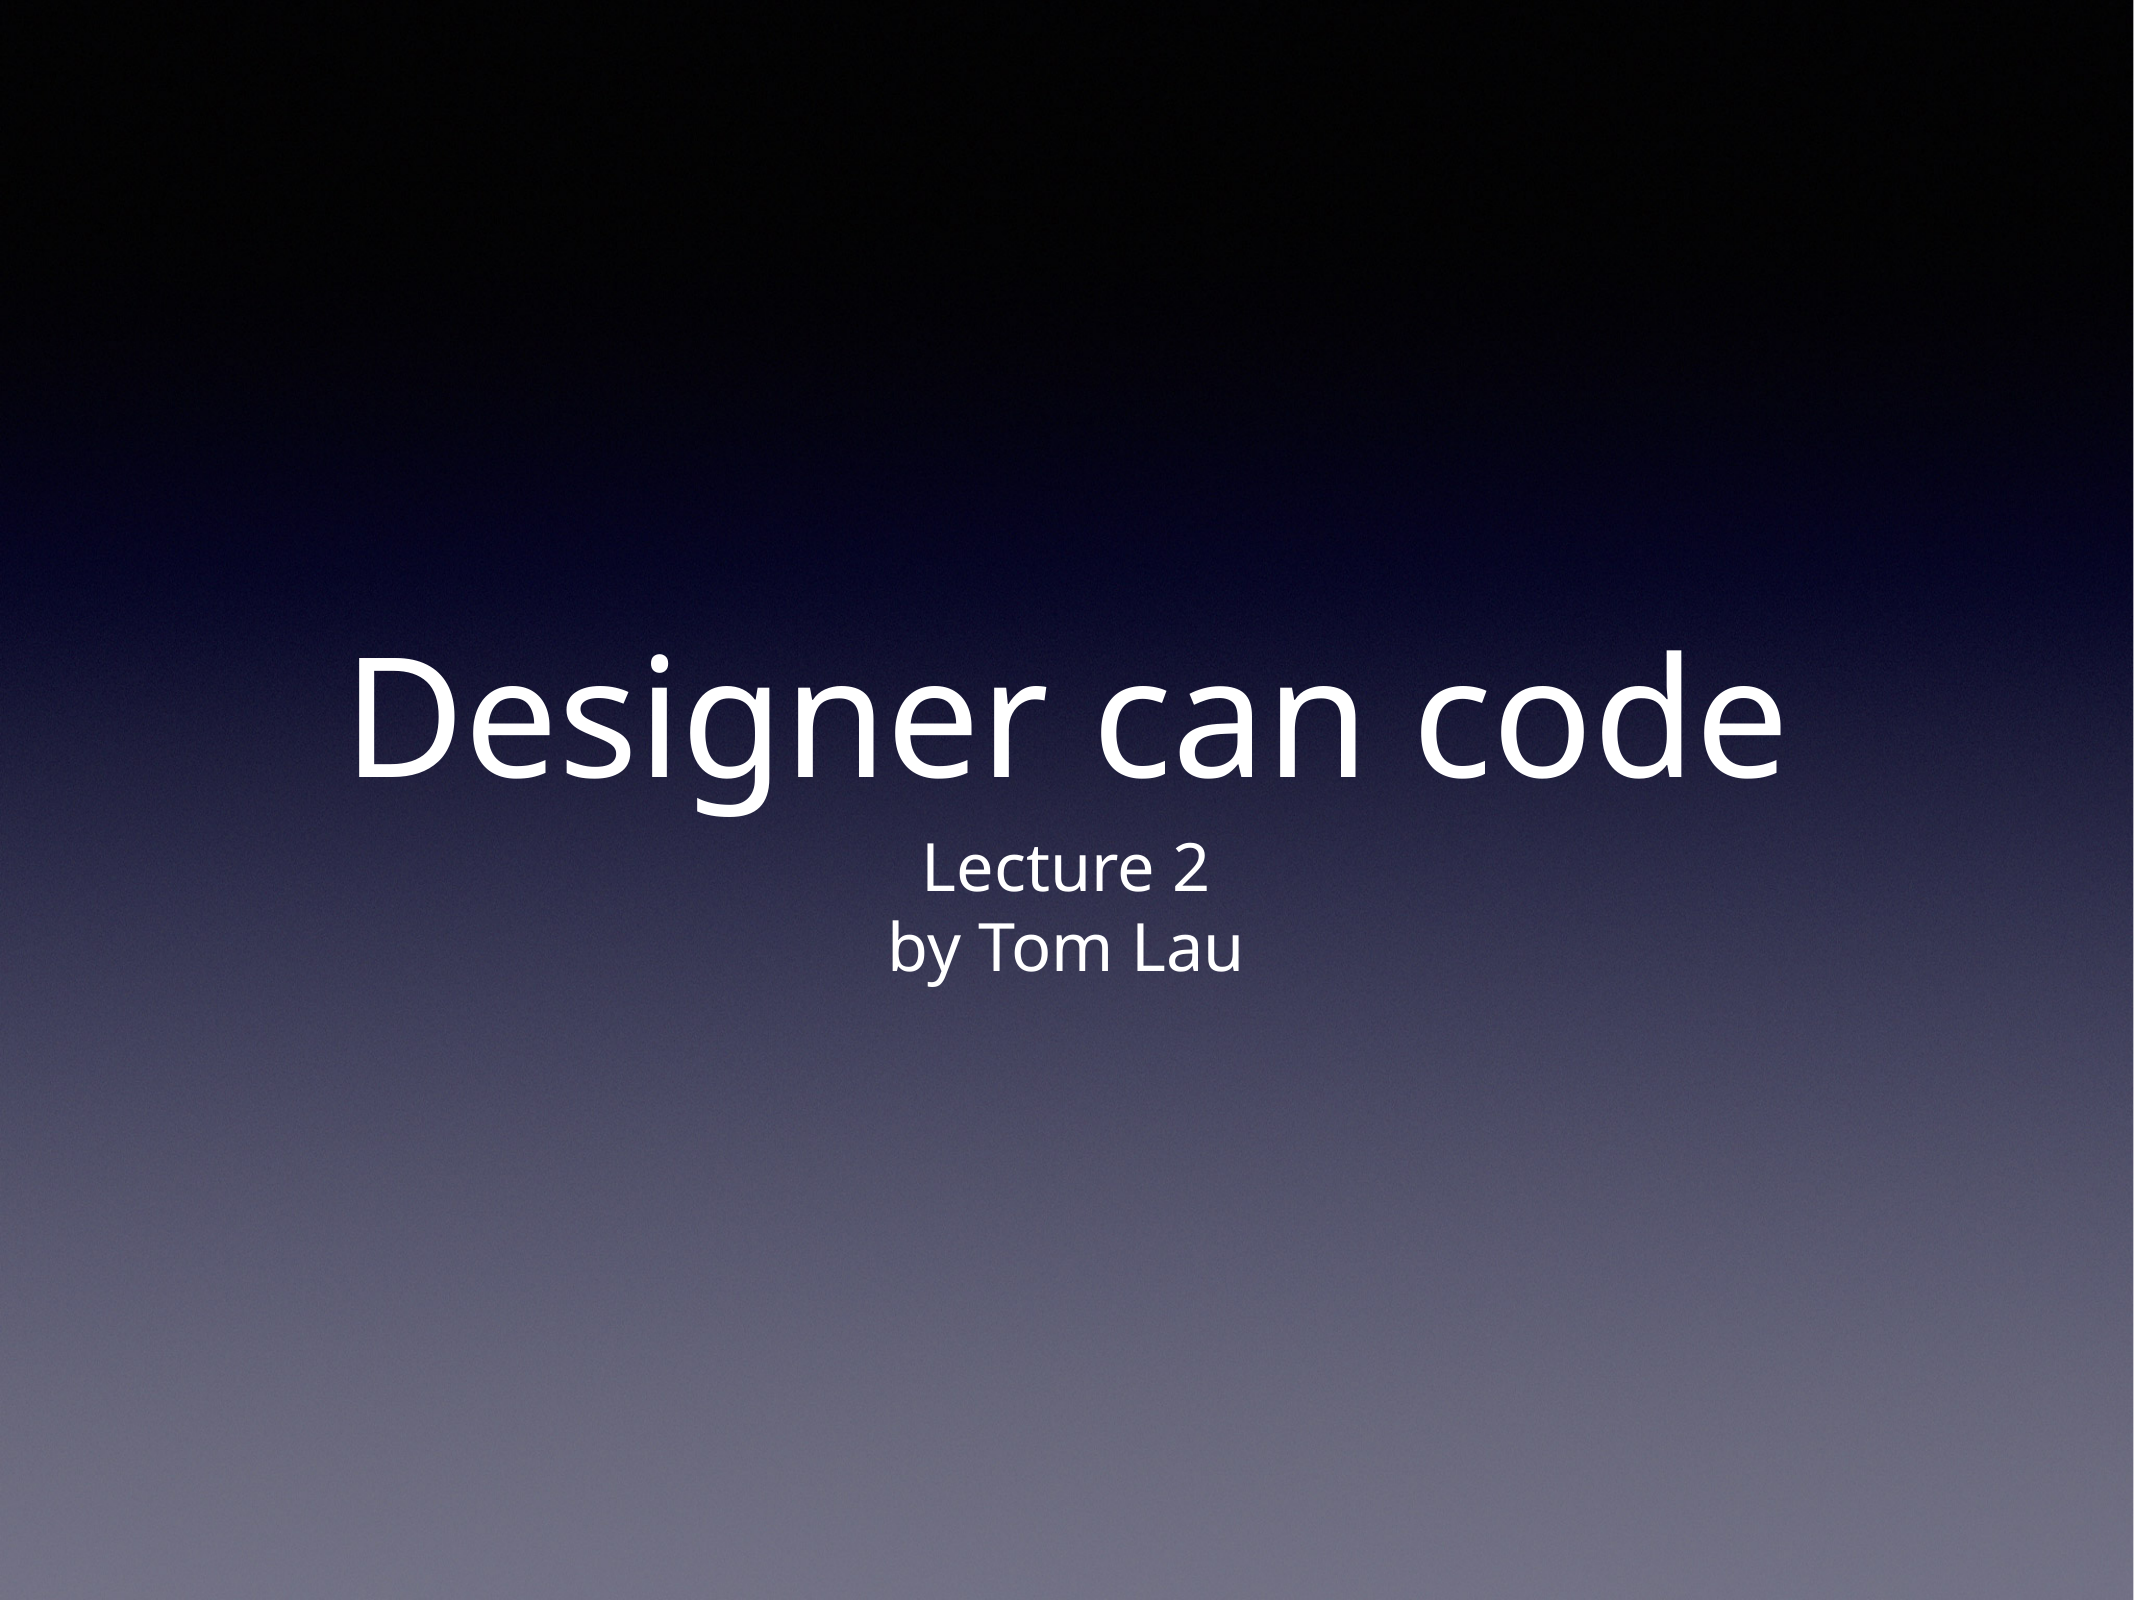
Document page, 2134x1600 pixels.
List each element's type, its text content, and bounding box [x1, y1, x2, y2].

title Designer can code [207, 268, 1926, 811]
list Lecture 2 by Tom Lau [207, 824, 1926, 1011]
picture [0, 0, 2134, 1600]
